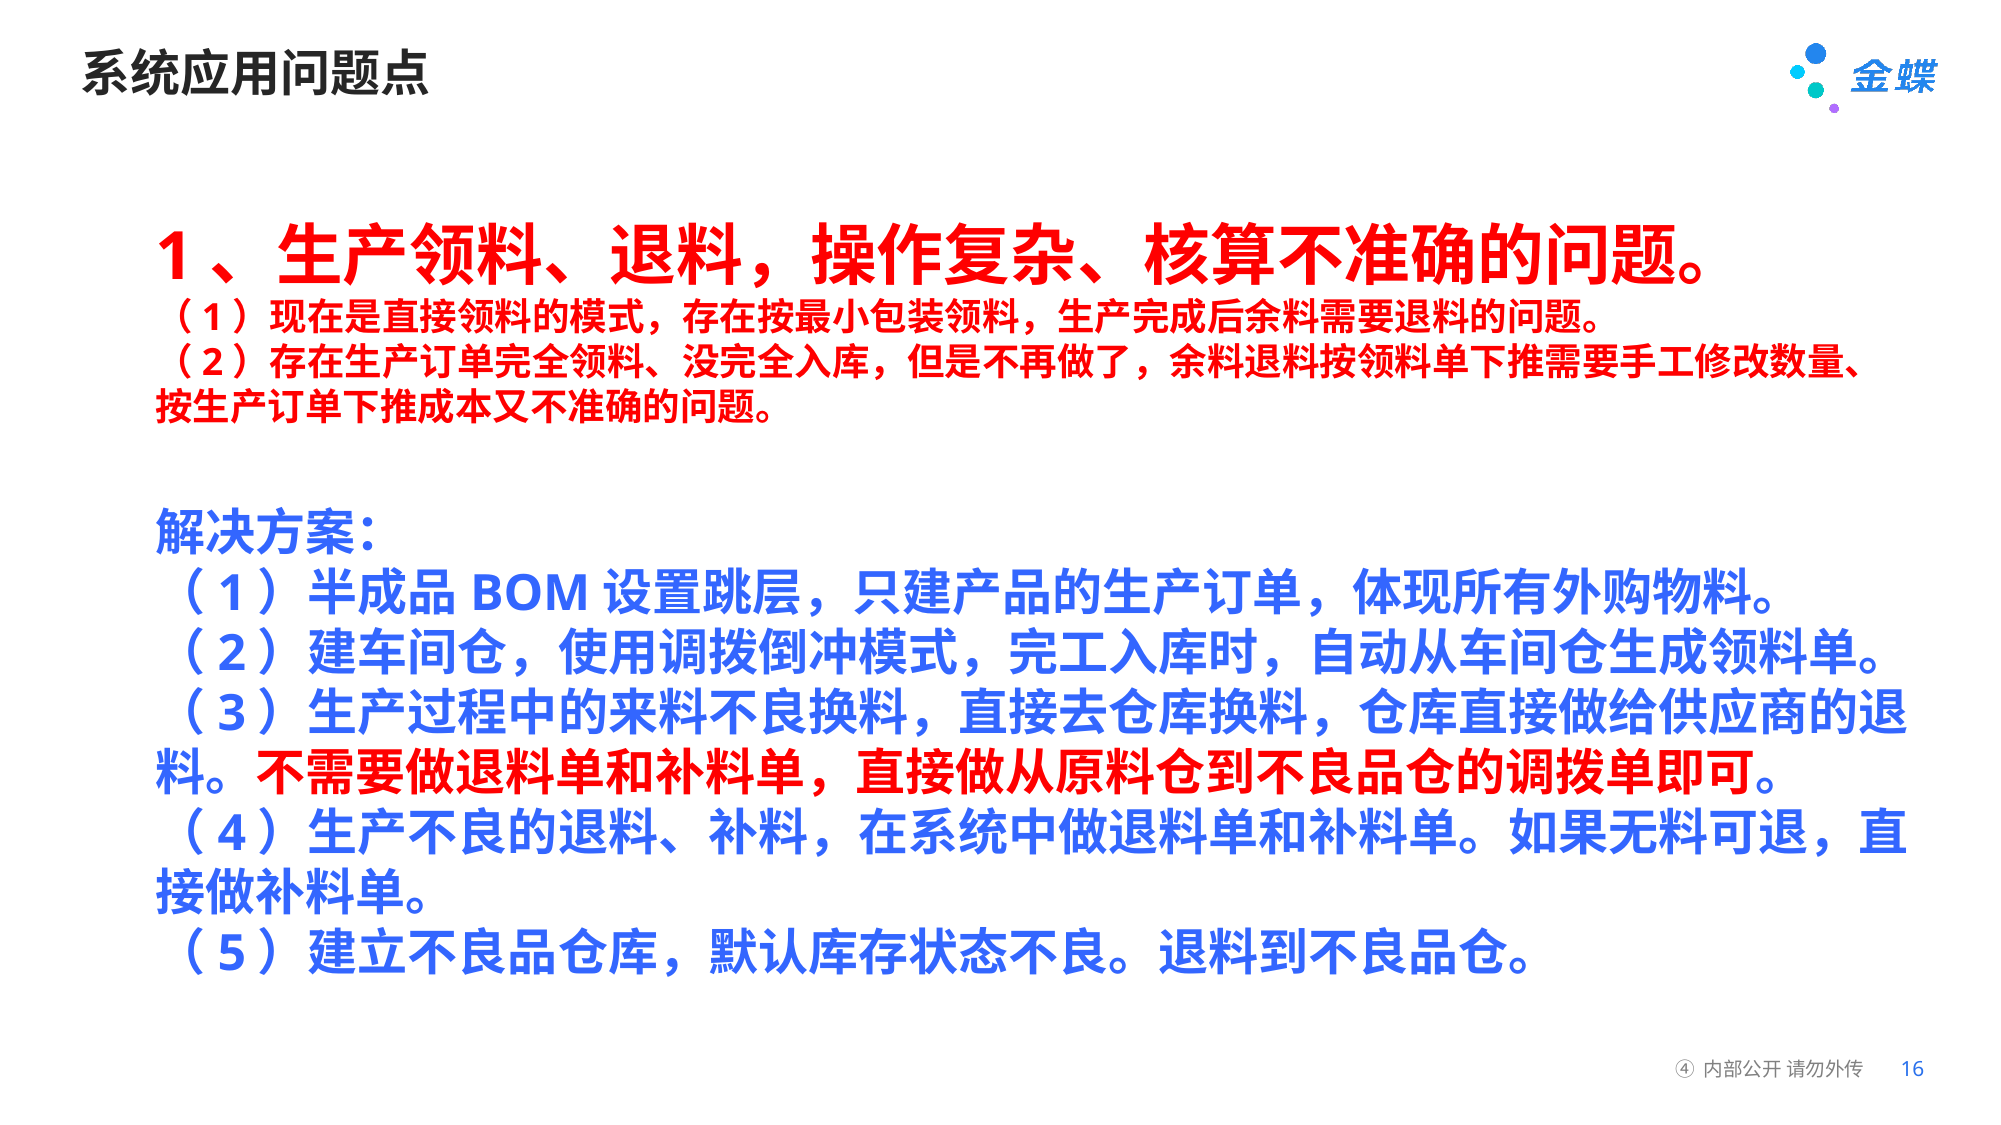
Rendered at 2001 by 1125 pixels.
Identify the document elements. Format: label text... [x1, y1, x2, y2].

picture [1790, 43, 1938, 113]
text_box 解决方案： （1）半成品BOM设置跳层，只建产品的生产订单，体现所有外购物料。 （2）建车间仓，使用调拨倒冲模式，完工入库时，自动从车间仓生成领料单。 （3）生产过程中的来料不良换料，直接去仓库换料，仓库直接做给供应商的退 料。不需要做退料单和补料单，直接做从原料仓到不良品仓的调拨单即可。 （4）生产不良的退料、补料，在系统中做退料单和补料单。如果无料可退，直 接做补料单。 （5）建立不良品仓库，默认库存状态不良。退料到不良品仓。 [140, 492, 1900, 999]
text_box 1、生产领料、退料，操作复杂、核算不准确的问题。 （1）现在是直接领料的模式，存在按最小包装领料，生产完成后余料需要退料的问题。 （2）存在生产订单完全领料、没完全入库，但是不再做了，余料退料按领料单下推需要手工修改数量、按生产订单下推成本又不准确的问题。 [140, 205, 1895, 492]
title 系统应用问题点 [65, 34, 1656, 112]
